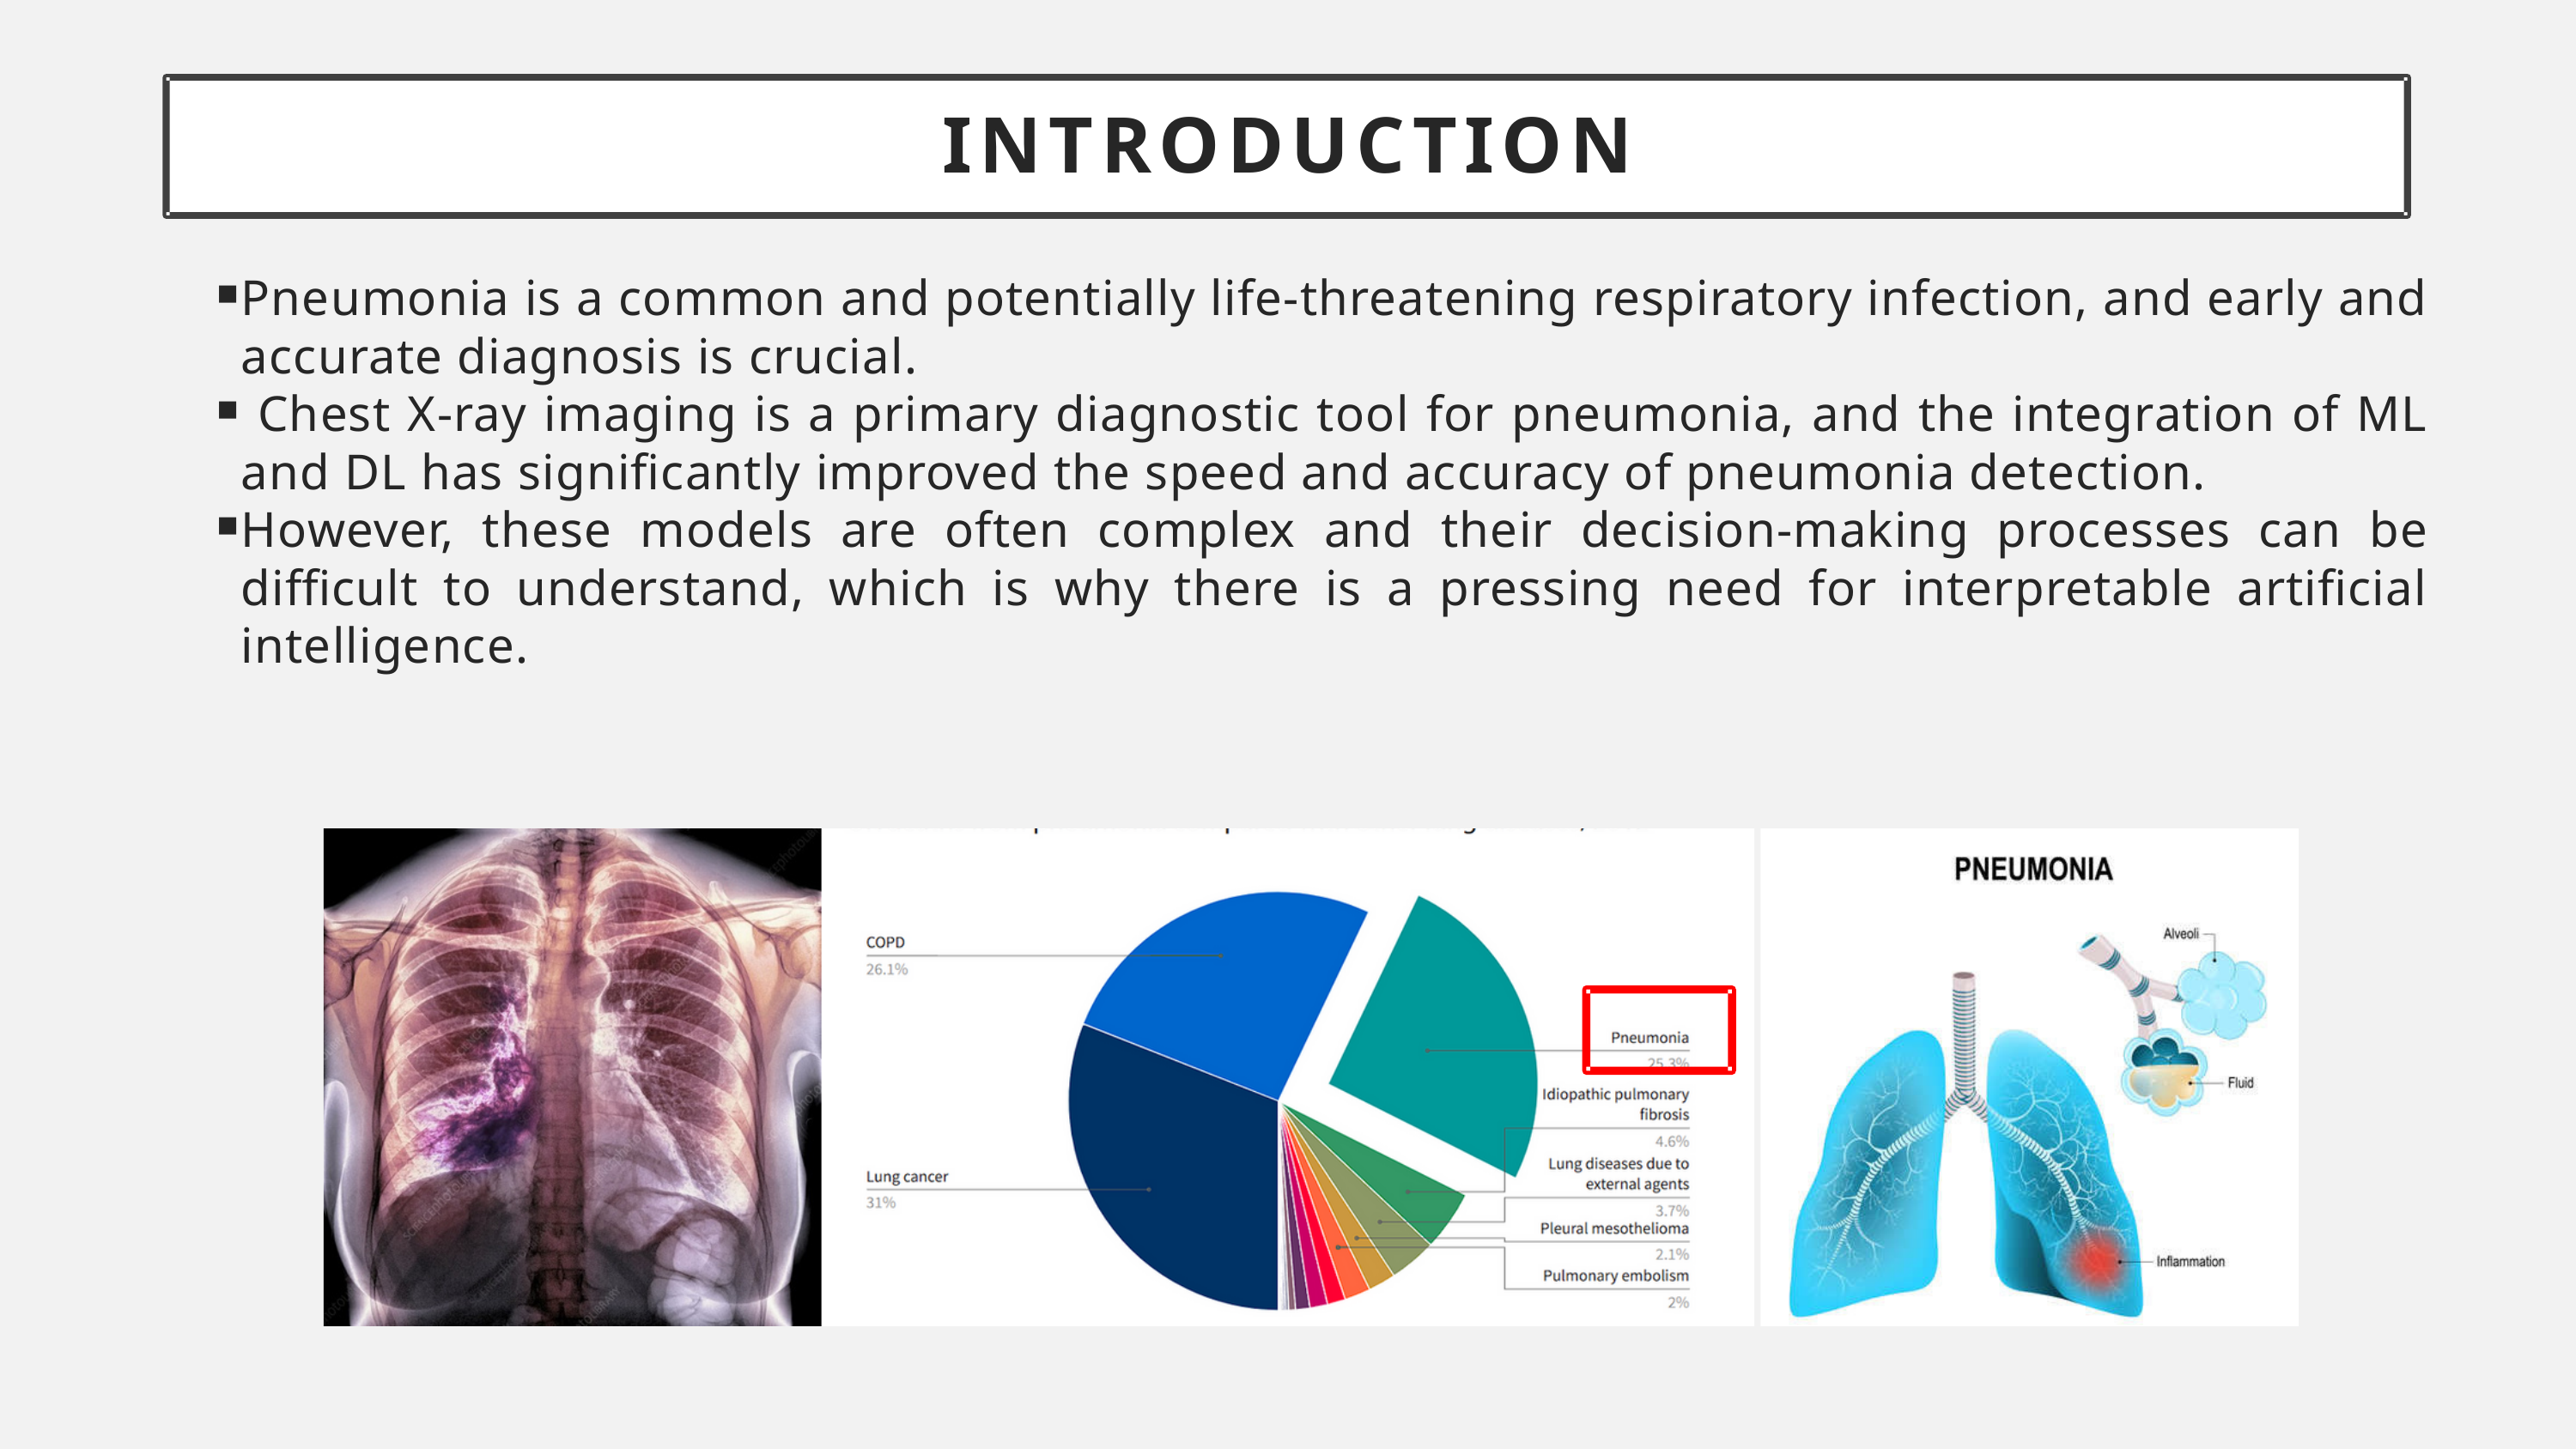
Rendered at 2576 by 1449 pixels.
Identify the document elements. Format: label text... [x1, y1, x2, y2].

text_box Pneumonia is a common and potentially life-threatening respiratory infection, and early and accurate diagnosis is crucial. Chest X-ray imaging is a primary diagnostic tool for pneumonia, and the integration of ML and DL has significantly improved the speed and accuracy of pneumonia detection. However, these models are often complex and their decision-making processes can be difficult to understand, which is why there is a pressing need for interpretable artificial intelligence. [142, 267, 2432, 673]
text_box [1582, 985, 1737, 1076]
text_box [821, 828, 1755, 1327]
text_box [323, 828, 820, 1327]
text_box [1760, 828, 2300, 1327]
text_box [162, 73, 2412, 220]
